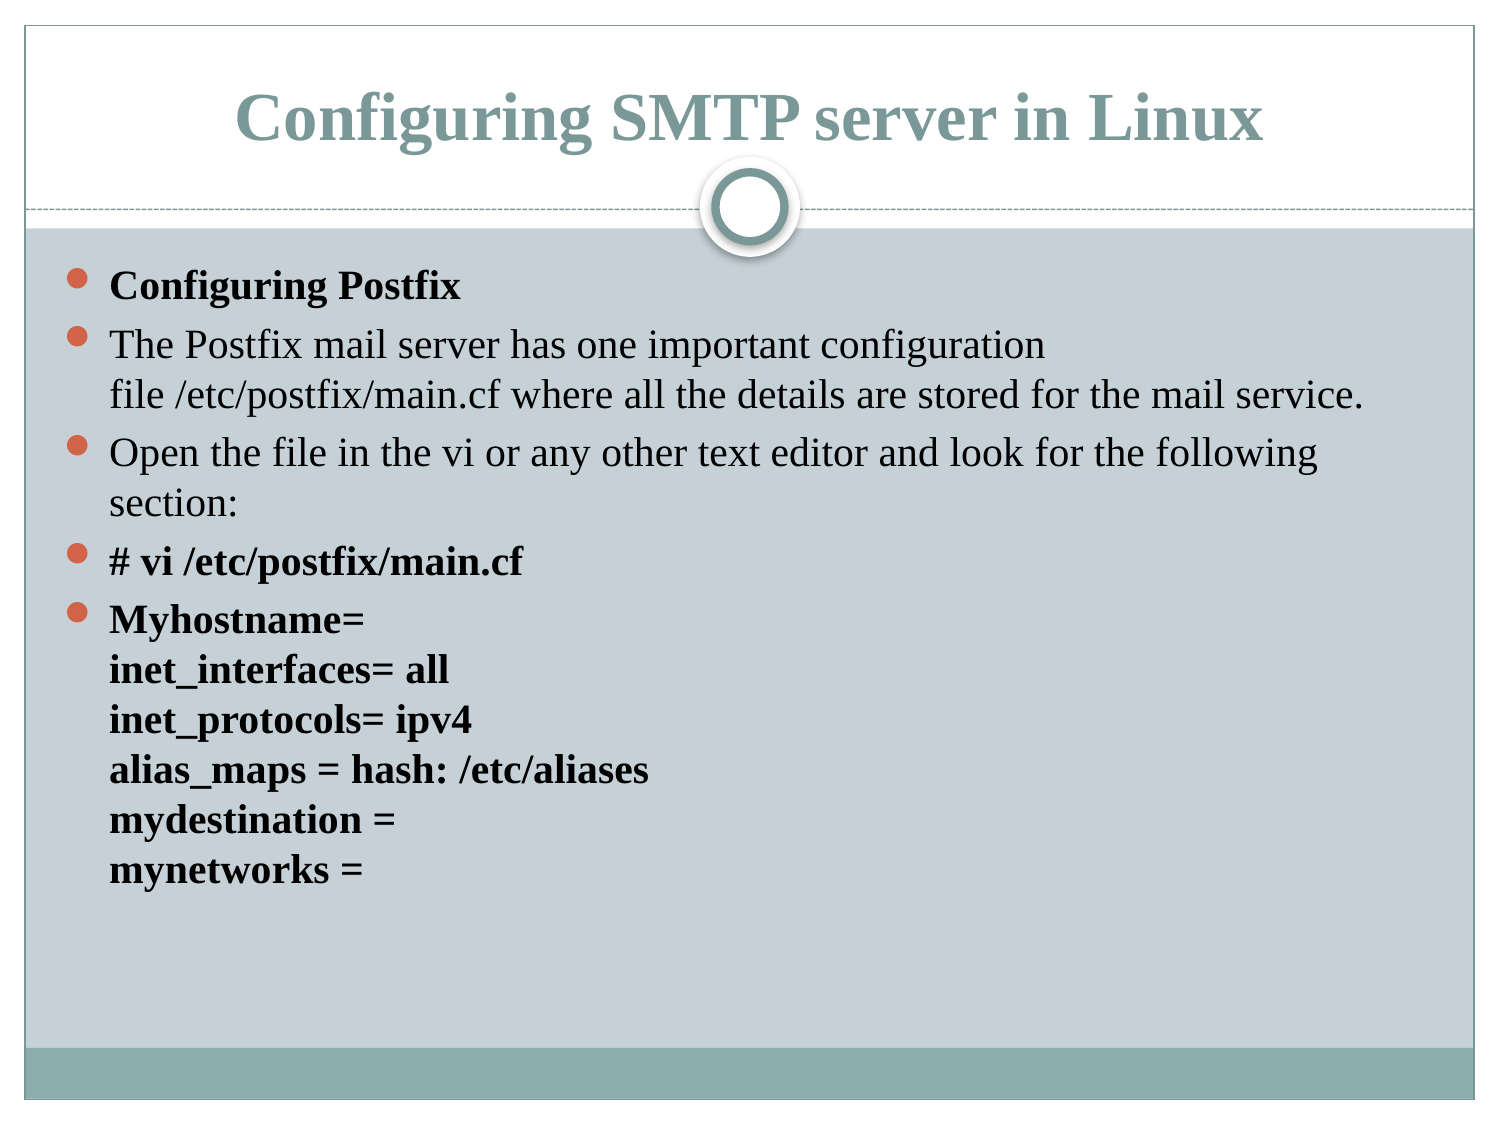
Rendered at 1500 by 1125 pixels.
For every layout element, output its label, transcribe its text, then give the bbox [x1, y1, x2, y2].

list Configuring Postfix The Postfix mail server has one important configuration file /etc/postfix/main.cf where all the details are stored for the mail service. Open the file in the vi or any other text editor and look for the following section: # vi /etc/postfix/main.cf Myhostname= inet_interfaces= all inet_protocols= ipv4 alias_maps = hash: /etc/aliases mydestination = mynetworks = [49, 250, 1445, 1001]
title Configuring SMTP server in Linux [49, 37, 1450, 162]
